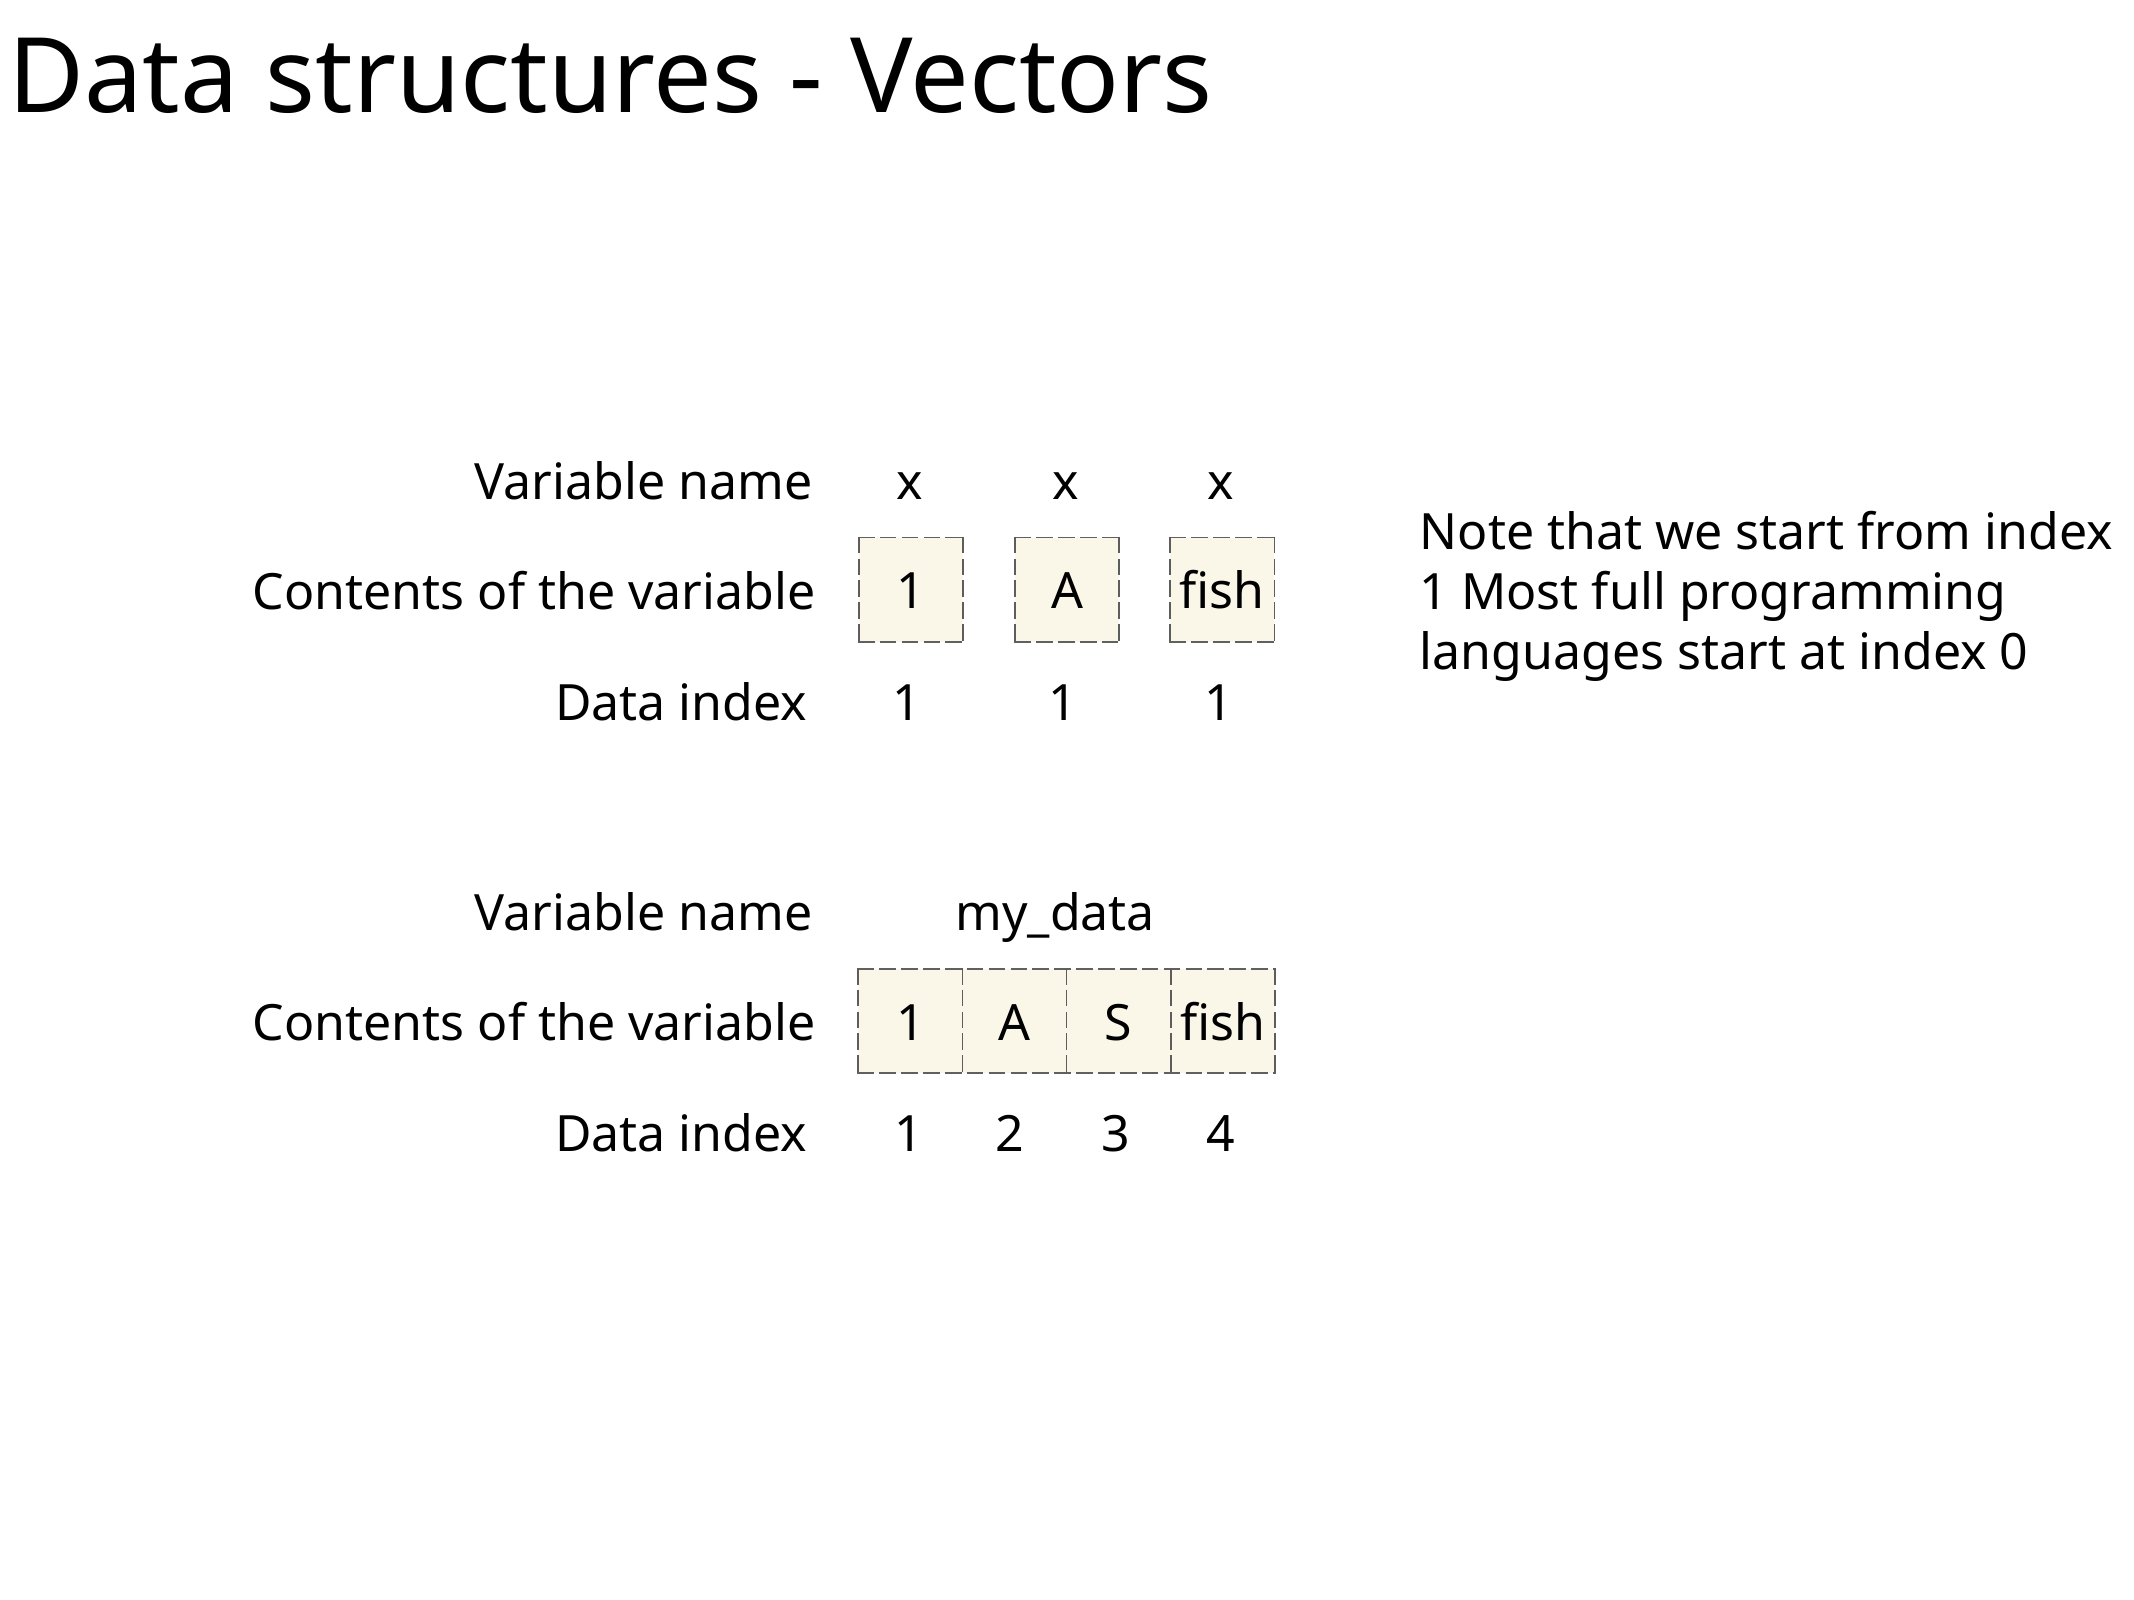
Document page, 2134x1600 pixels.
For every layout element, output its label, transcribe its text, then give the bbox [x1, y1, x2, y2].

table_header 1 [858, 969, 962, 1073]
text_box 1 [886, 1092, 932, 1170]
text_box Data index [546, 661, 816, 739]
text_box Note that we start from index 1 Most full programming languages start at index 0 [1411, 491, 2132, 688]
table_header 1 [859, 538, 963, 642]
table_header fish [1171, 969, 1275, 1073]
text_box my_data [947, 872, 1164, 949]
table_header S [1067, 969, 1171, 1073]
text_box x [888, 440, 932, 518]
table_header fish [1170, 538, 1274, 642]
text_box 3 [1092, 1092, 1139, 1170]
text_box x [1199, 440, 1243, 518]
table_header A [1015, 538, 1119, 642]
text_box Contents of the variable [244, 551, 825, 628]
text_box x [1044, 440, 1088, 518]
table_header A [962, 969, 1067, 1073]
text_box Variable name [466, 440, 821, 518]
text_box 1 [1040, 661, 1086, 739]
text_box 1 [884, 661, 930, 739]
text_box Data index [546, 1092, 816, 1170]
text_box 1 [1195, 661, 1242, 739]
text_box Variable name [466, 872, 821, 949]
text_box Contents of the variable [244, 982, 825, 1060]
title Data structures - Vectors [0, 0, 1718, 274]
text_box 2 [987, 1092, 1033, 1170]
text_box 4 [1197, 1092, 1244, 1170]
